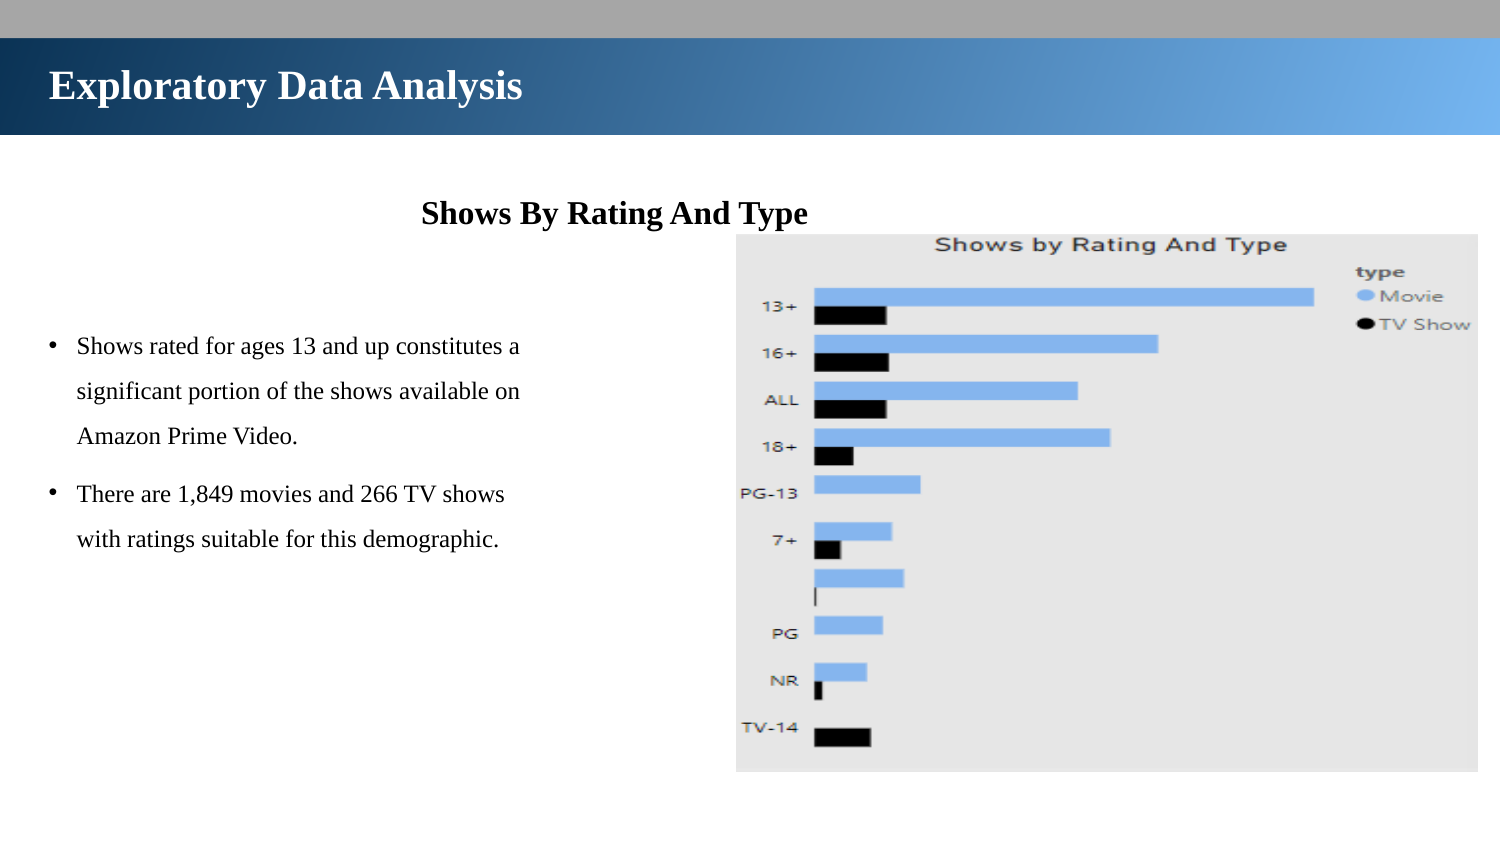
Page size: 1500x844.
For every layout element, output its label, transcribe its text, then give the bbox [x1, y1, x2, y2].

text_box Shows By Rating And Type [165, 136, 989, 246]
picture [735, 234, 1479, 772]
text_box Exploratory Data Analysis [33, 43, 1439, 174]
text_box [0, 0, 1500, 39]
text_box [0, 39, 1500, 135]
text_box Shows rated for ages 13 and up constitutes a significant portion of the shows available on Amazon Prime Video. There are 1,849 movies and 266 TV shows with ratings suitable for this demographic. [33, 300, 554, 568]
